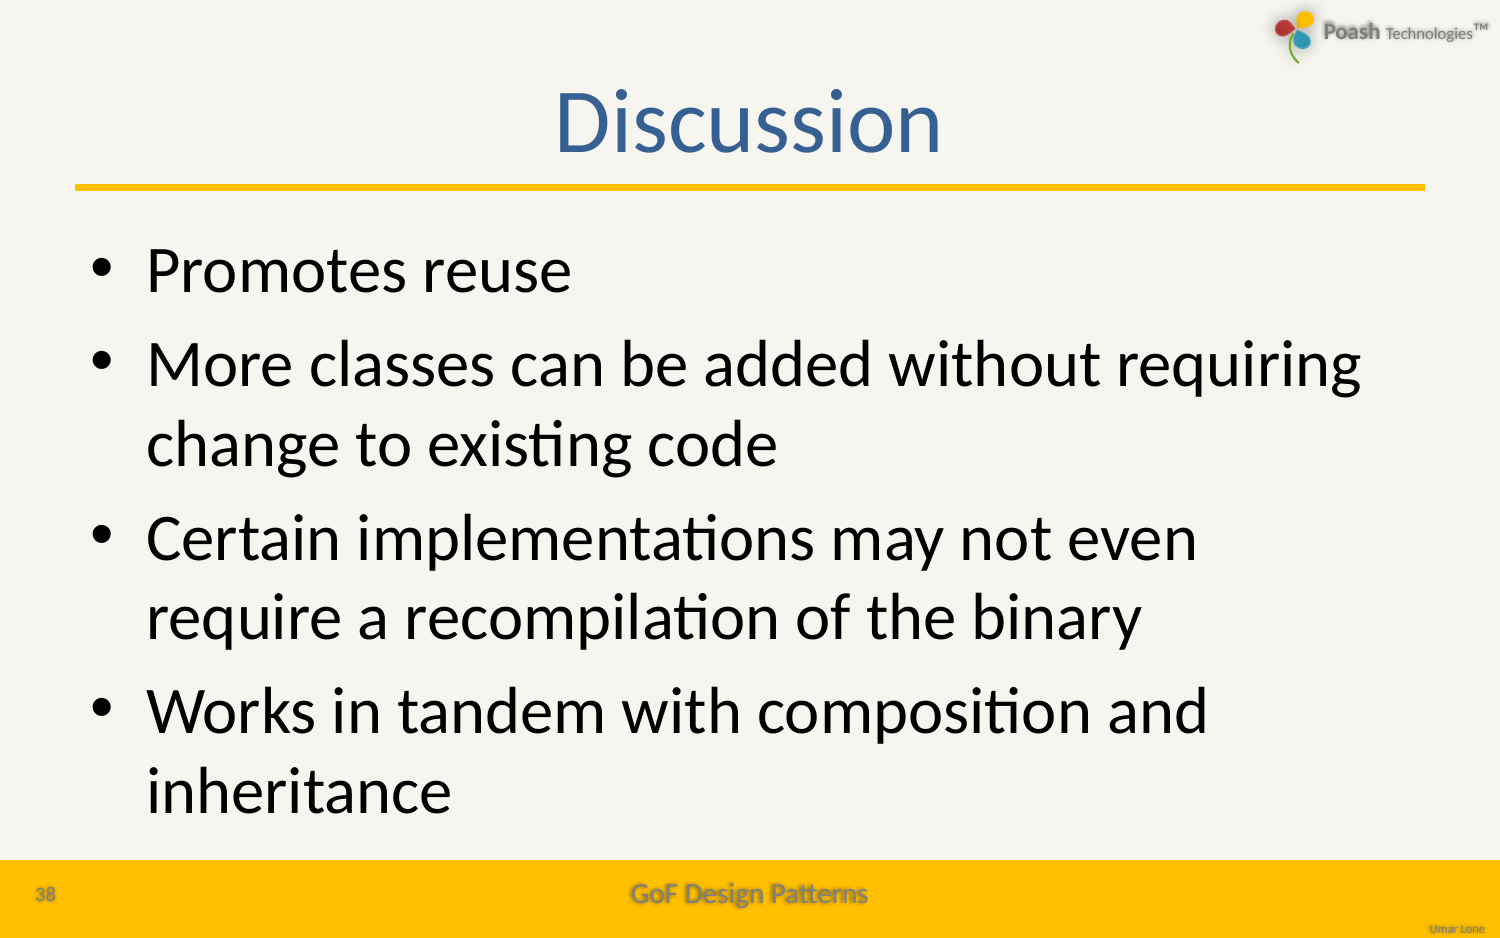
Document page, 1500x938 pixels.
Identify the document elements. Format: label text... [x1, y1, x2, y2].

list Promotes reuse More classes can be added without requiring change to existing code Certain implementations may not even require a recompilation of the binary Works in tandem with composition and inheritance [75, 218, 1425, 838]
slide_number 38 [4, 868, 88, 919]
title Discussion [75, 37, 1425, 194]
